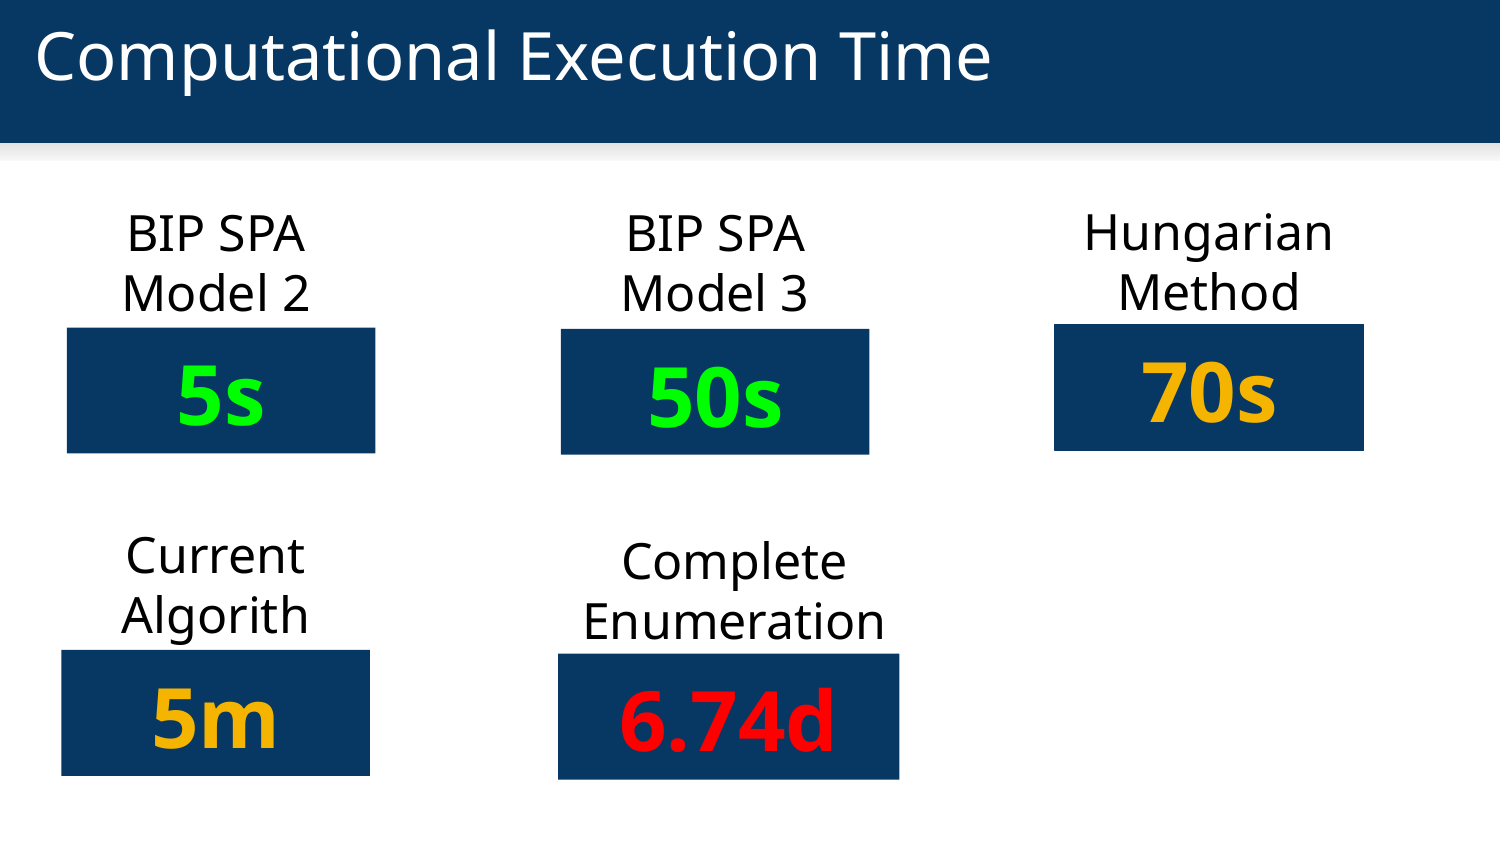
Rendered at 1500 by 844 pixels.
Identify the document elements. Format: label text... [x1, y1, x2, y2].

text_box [560, 186, 870, 455]
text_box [61, 507, 371, 777]
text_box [551, 514, 918, 780]
title Computational Execution Time [19, 13, 1174, 93]
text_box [1038, 185, 1381, 451]
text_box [61, 186, 376, 454]
